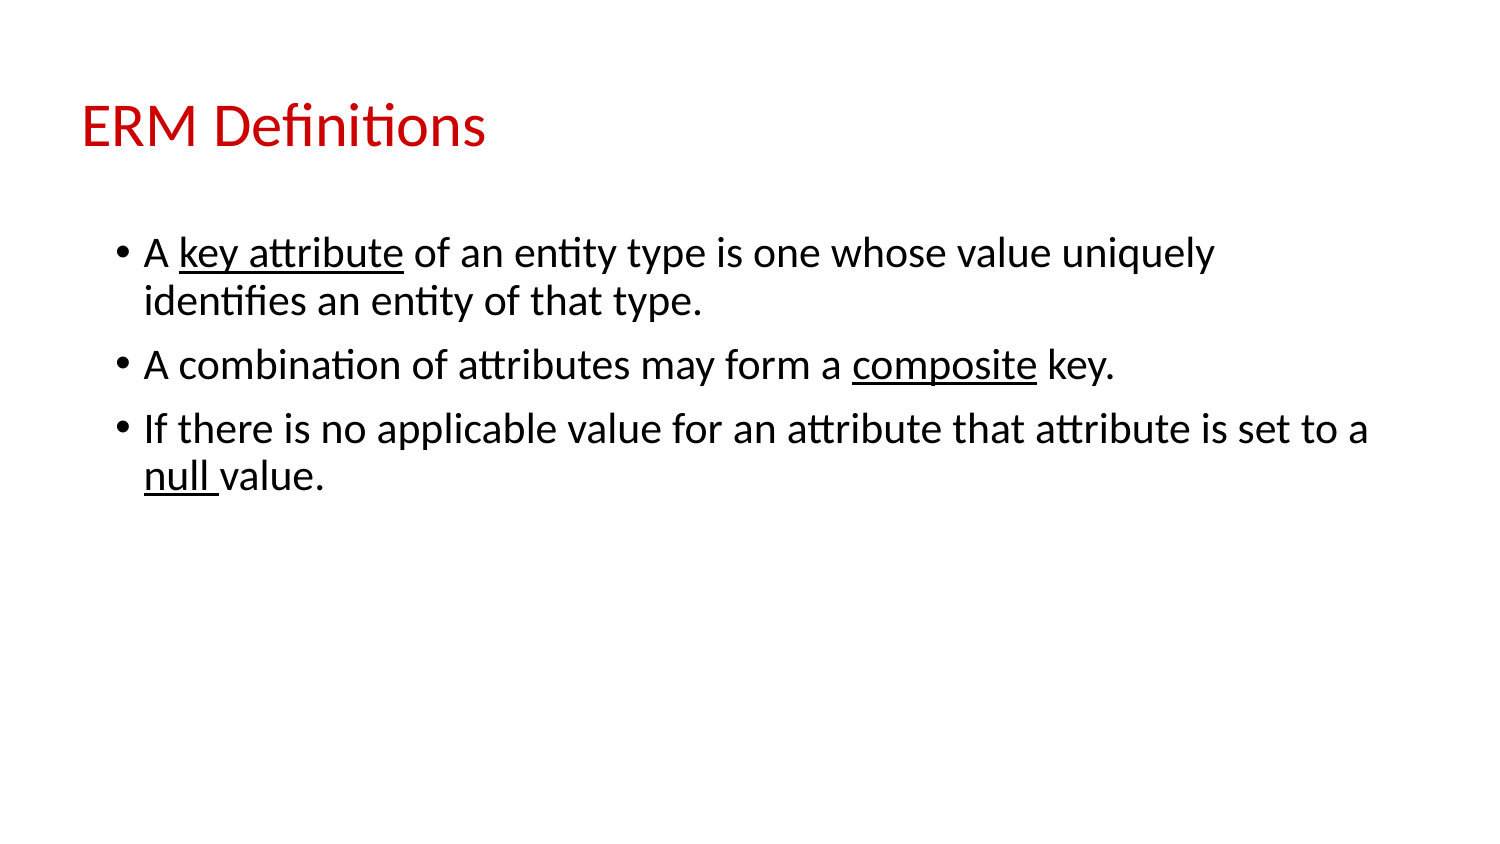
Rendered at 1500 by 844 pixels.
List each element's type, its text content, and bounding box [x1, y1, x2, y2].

list A key attribute of an entity type is one whose value uniquely identifies an entity of that type. A combination of attributes may form a composite key. If there is no applicable value for an attribute that attribute is set to a null value. [103, 224, 1397, 760]
title ERM Definitions [70, 44, 1364, 208]
